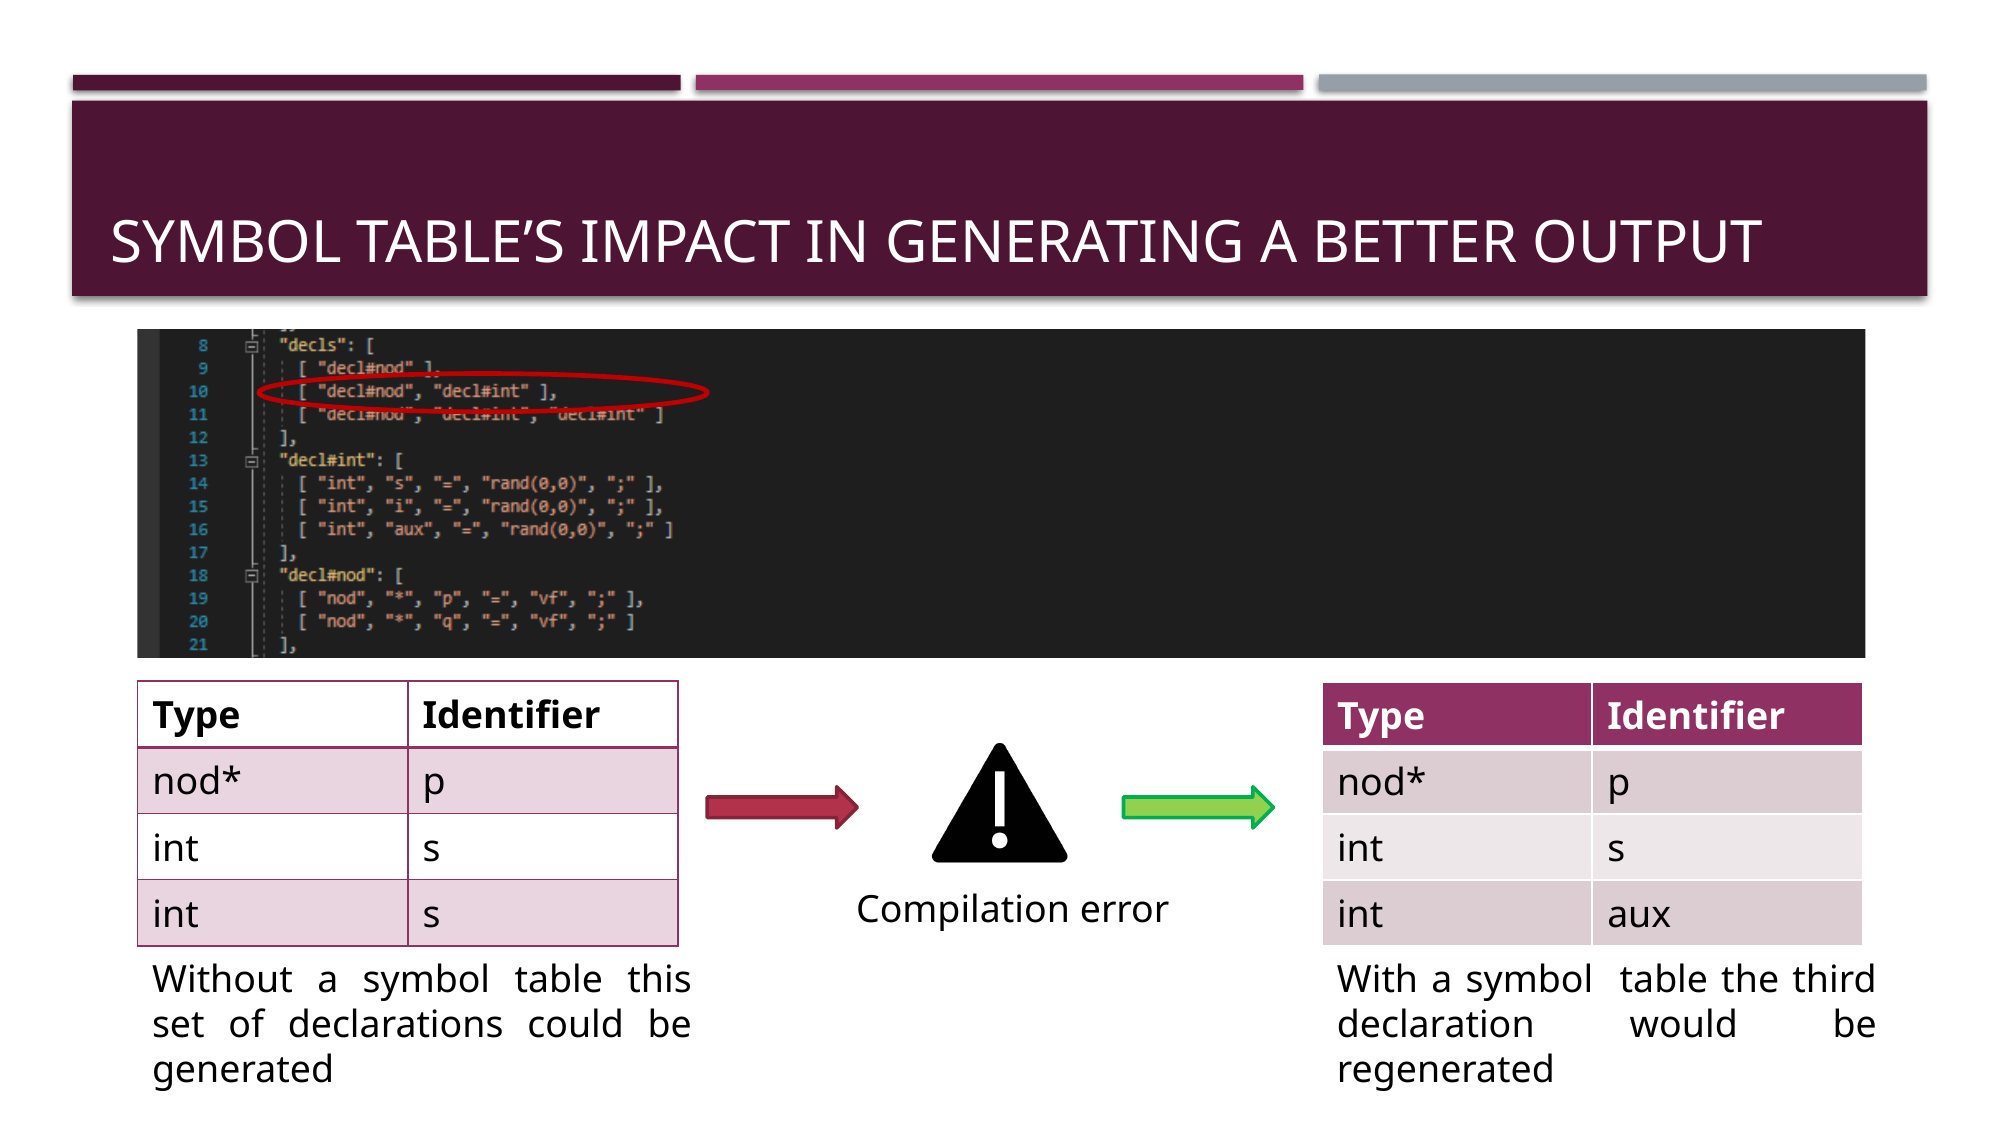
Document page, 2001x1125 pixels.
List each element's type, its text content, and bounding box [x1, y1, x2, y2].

table_cell aux [1593, 881, 1862, 945]
table_cell nod* [1323, 751, 1591, 813]
text_box [705, 785, 859, 830]
table_header Identifier [1593, 683, 1862, 745]
table_header Type [138, 682, 407, 746]
text_box Without a symbol table this set of declarations could be generated [137, 948, 708, 1098]
table_cell int [1323, 815, 1591, 879]
table_header Type [1323, 683, 1591, 745]
table_cell p [409, 749, 677, 813]
text_box With a symbol table the third declaration would be regenerated [1322, 948, 1892, 1098]
table_cell p [1593, 751, 1862, 813]
table_cell int [138, 880, 407, 945]
table_cell s [1593, 815, 1862, 879]
text_box Compilation error [841, 877, 1199, 938]
table_cell int [138, 814, 407, 879]
picture [924, 727, 1076, 879]
title Symbol table’s impact in generating a better output [95, 115, 1905, 282]
table_cell nod* [138, 749, 407, 813]
table_cell s [409, 880, 677, 945]
picture [136, 329, 1866, 659]
table_cell int [1323, 881, 1591, 945]
text_box [1121, 785, 1275, 830]
table_cell s [409, 814, 677, 879]
table_header Identifier [409, 682, 677, 746]
